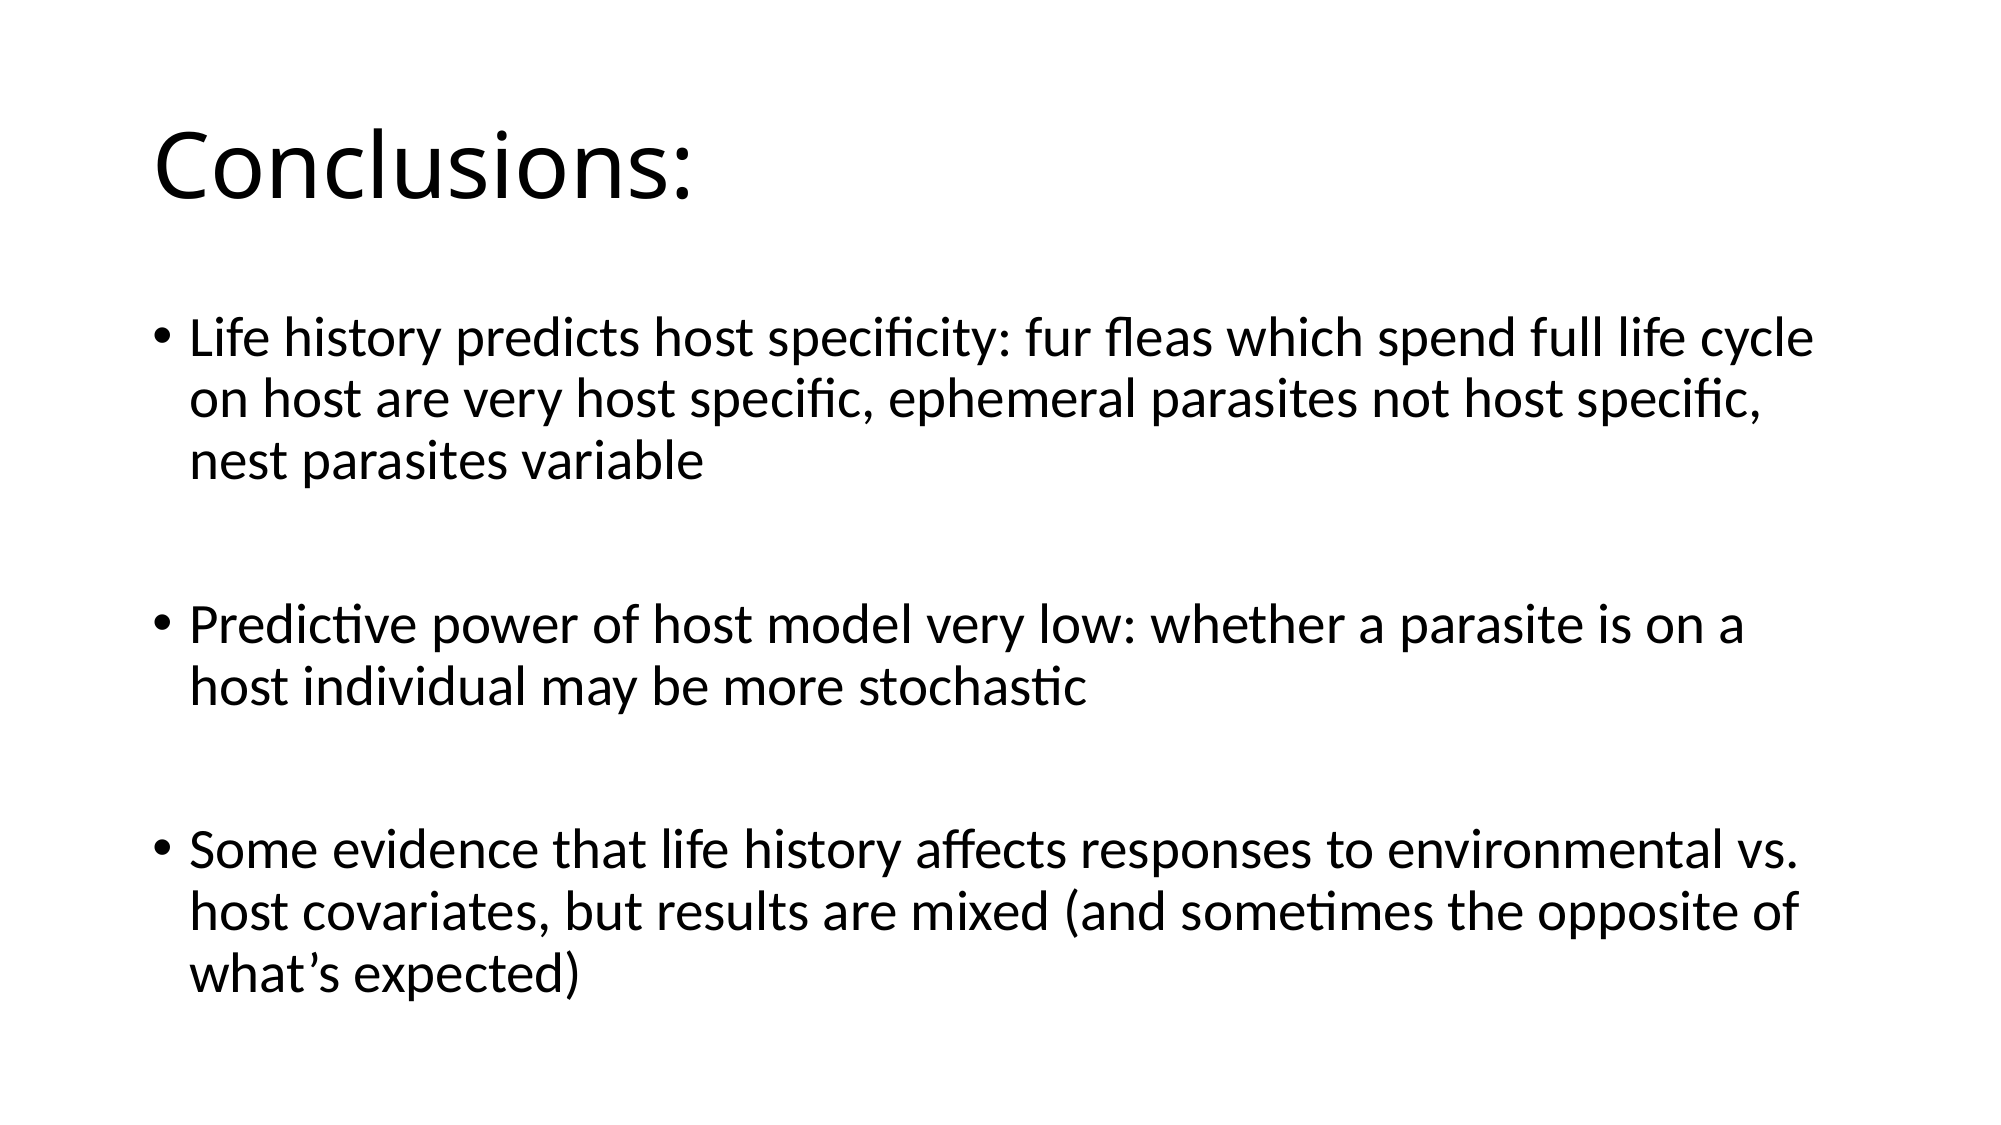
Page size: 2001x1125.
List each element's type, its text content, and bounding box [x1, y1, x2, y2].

title Conclusions: [137, 59, 1863, 278]
list Life history predicts host specificity: fur fleas which spend full life cycle on host are very host specific, ephemeral parasites not host specific, nest parasites variable Predictive power of host model very low: whether a parasite is on a host individual may be more stochastic Some evidence that life history affects responses to environmental vs. host covariates, but results are mixed (and sometimes the opposite of what’s expected) [137, 299, 1863, 1014]
